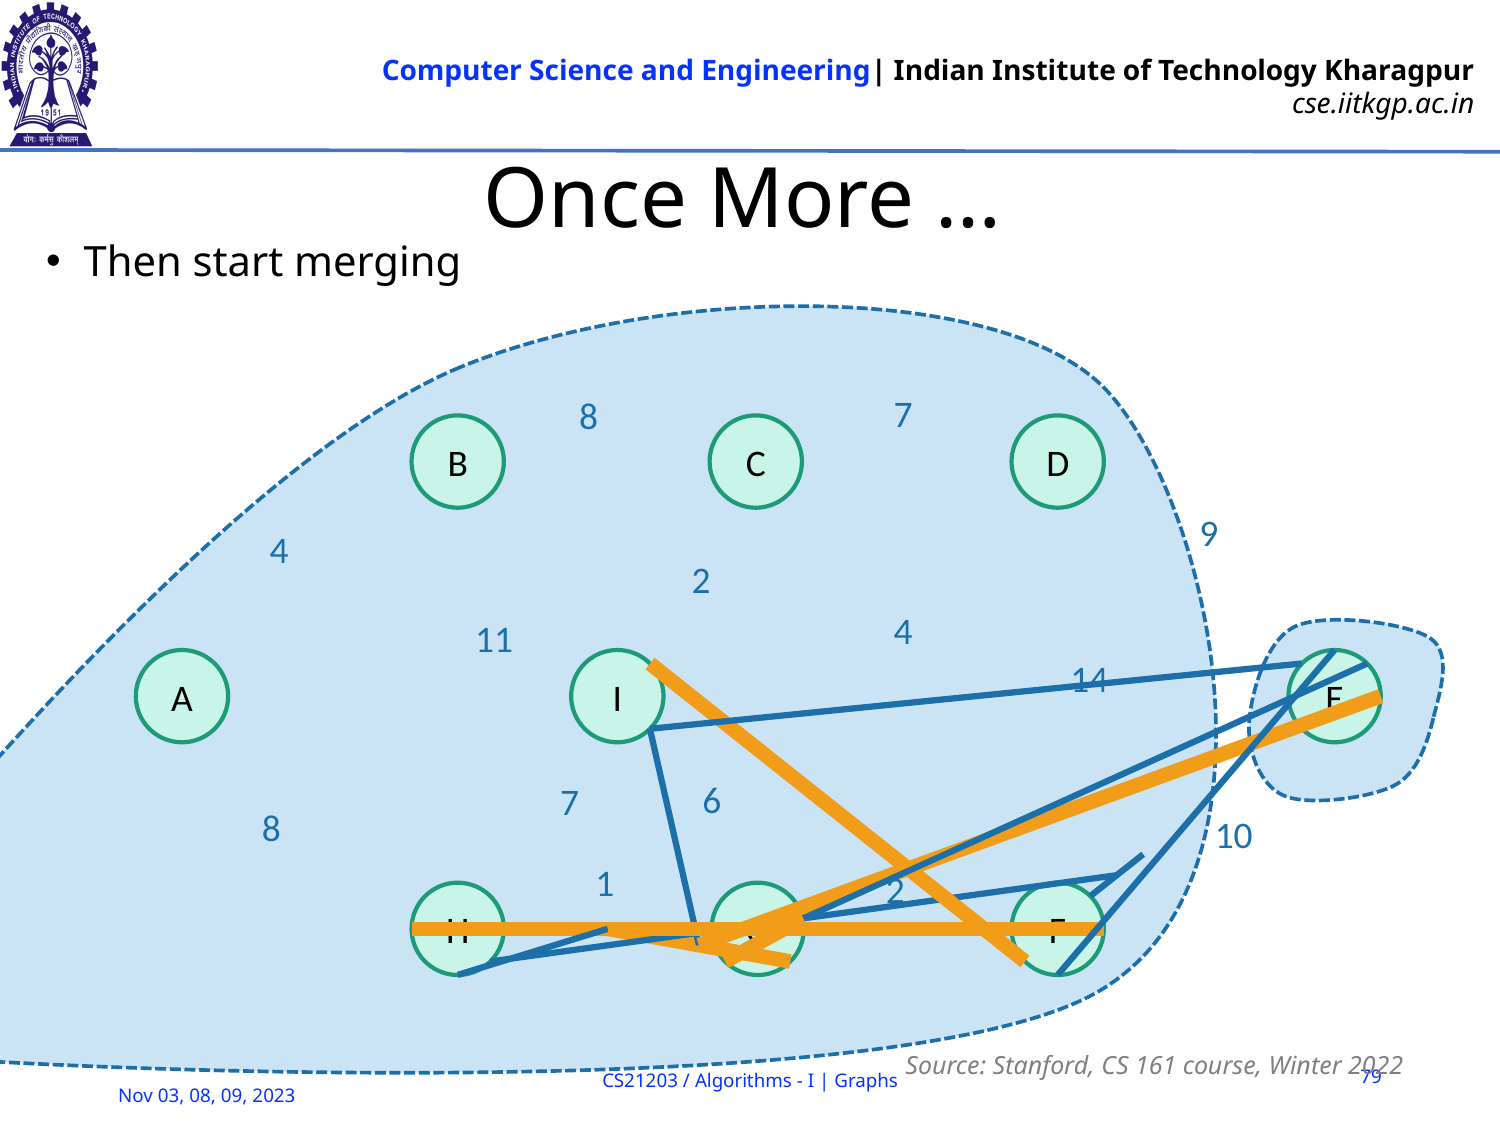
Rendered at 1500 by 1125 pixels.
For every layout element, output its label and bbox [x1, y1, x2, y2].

slide_number [103, 1067, 366, 1125]
text_box [0, 306, 1495, 1075]
slide_number [1323, 1075, 1397, 1107]
picture [1, 2, 98, 147]
footer [247, 1050, 1253, 1111]
text_box [31, 242, 1437, 302]
title [47, 98, 1437, 242]
